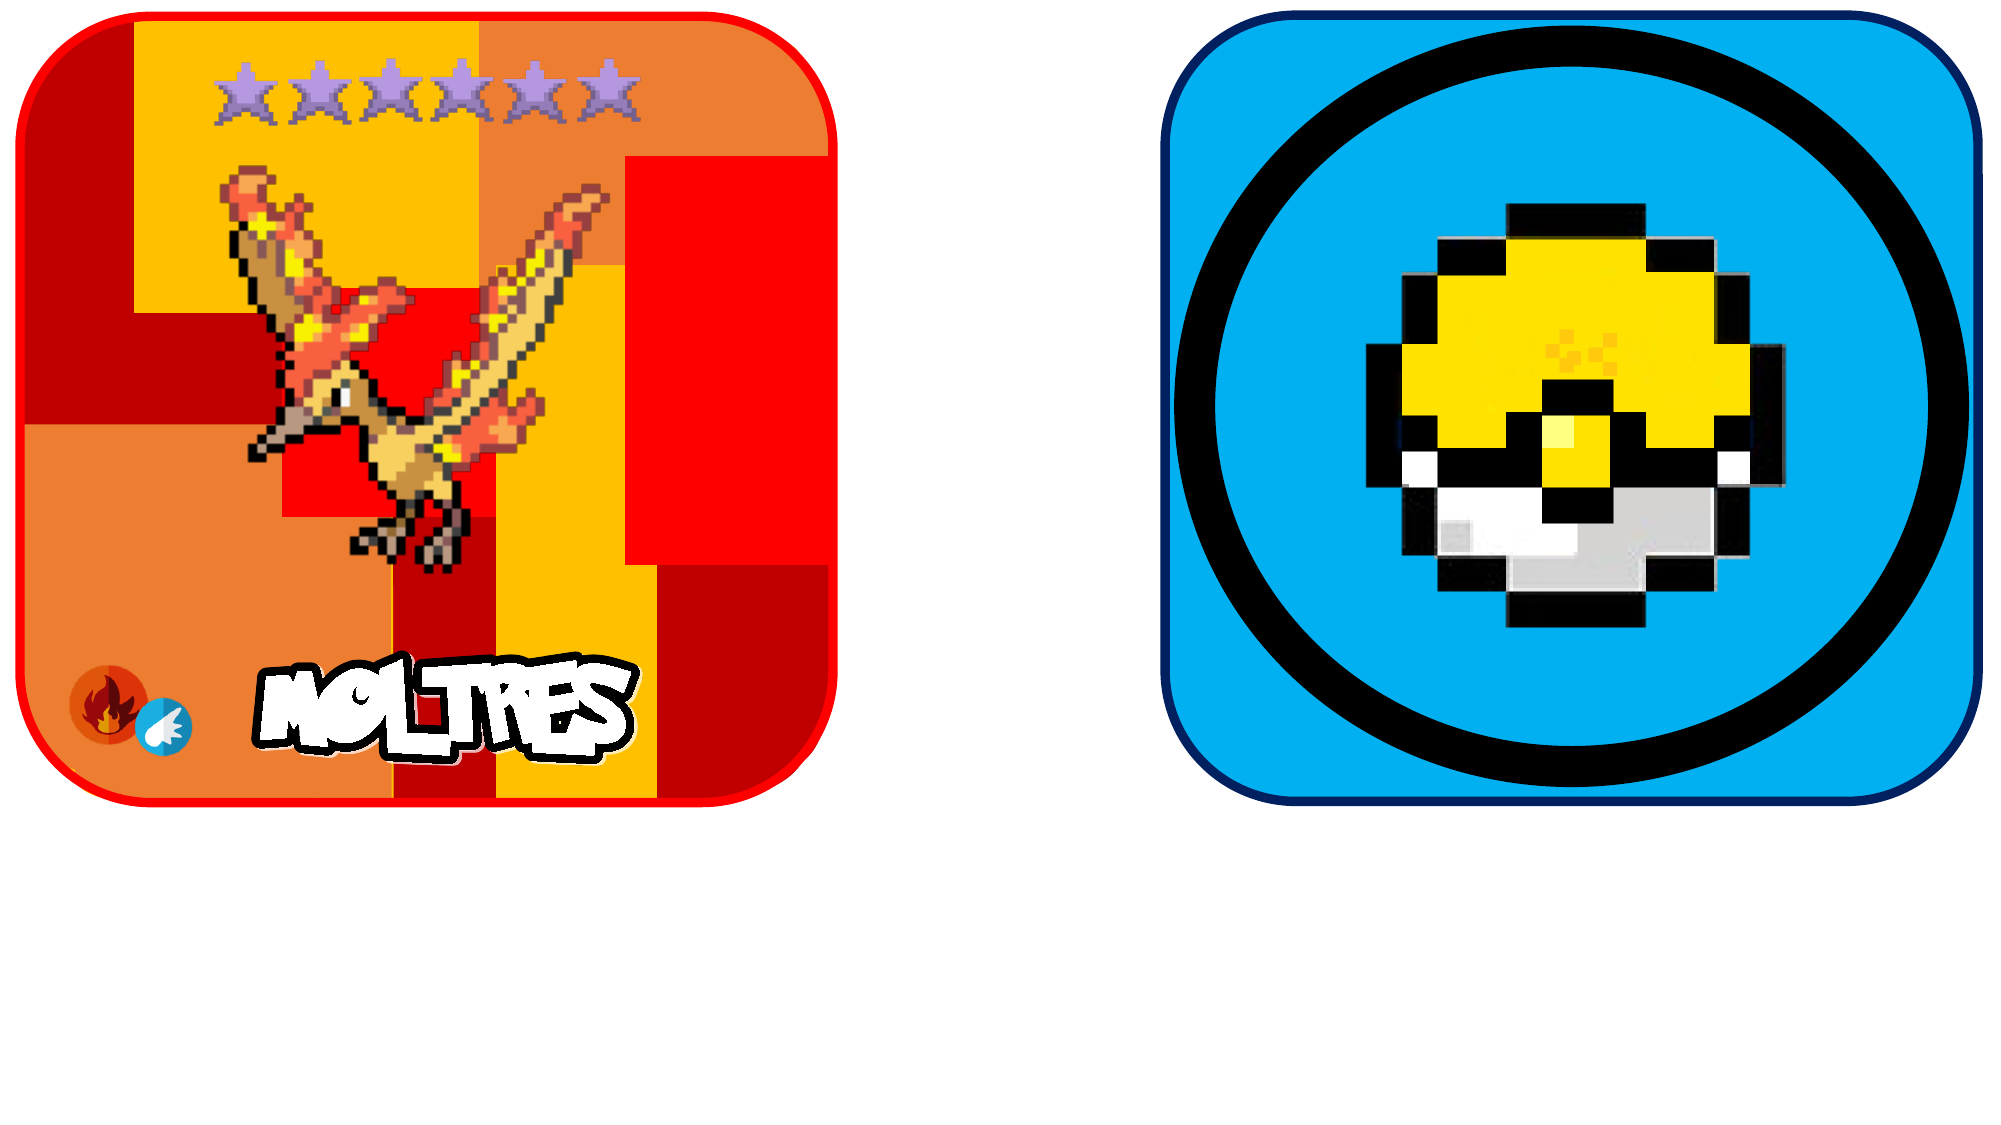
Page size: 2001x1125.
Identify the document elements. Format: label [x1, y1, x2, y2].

text_box [1165, 15, 1979, 802]
text_box [17, 15, 836, 805]
